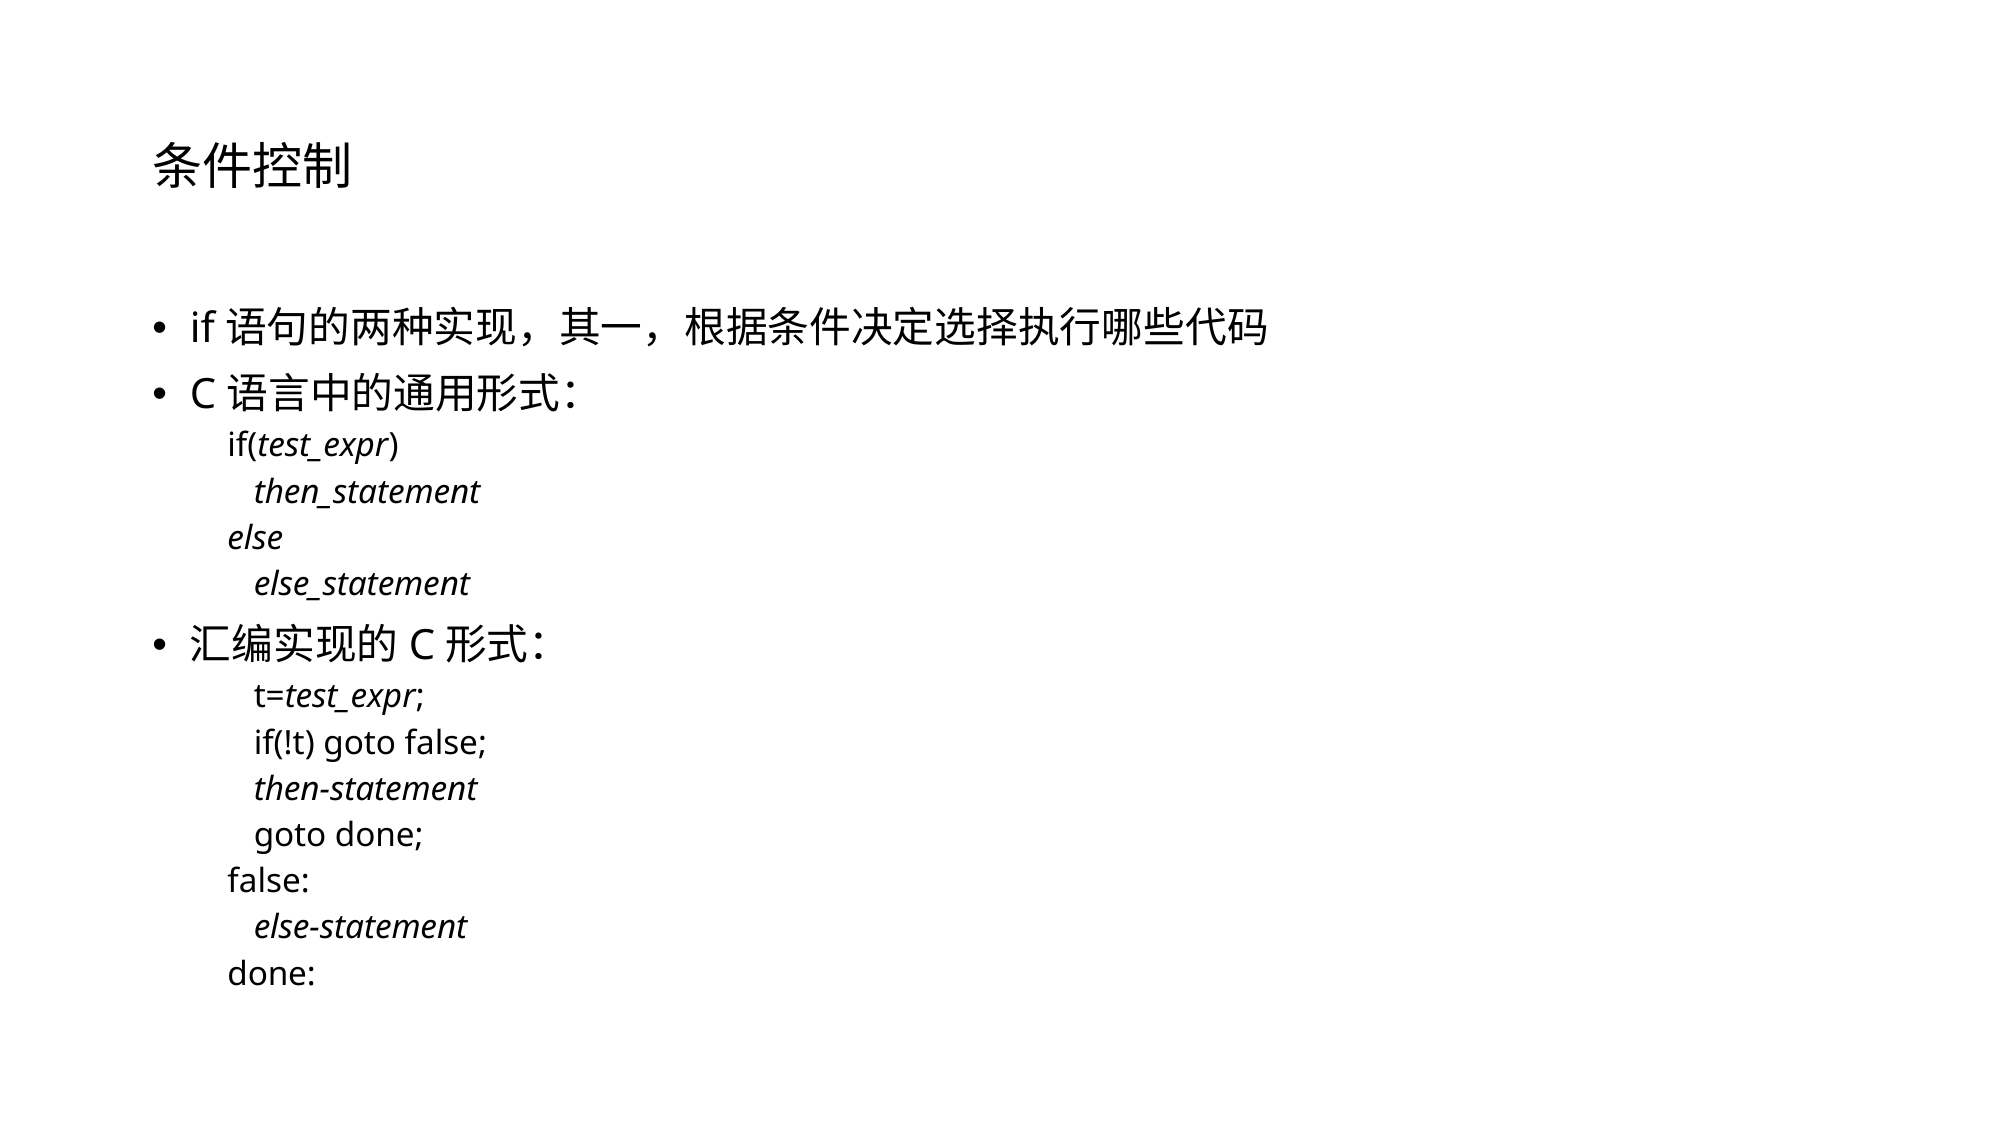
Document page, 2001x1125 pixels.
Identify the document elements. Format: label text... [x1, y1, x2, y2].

title 条件控制 [137, 59, 1863, 278]
list if语句的两种实现，其一，根据条件决定选择执行哪些代码 C语言中的通用形式： if(test_expr) then_statement else else_statement 汇编实现的C形式： t=test_expr; if(!t) goto false; then-statement goto done; false: else-statement done: [137, 299, 1863, 1014]
